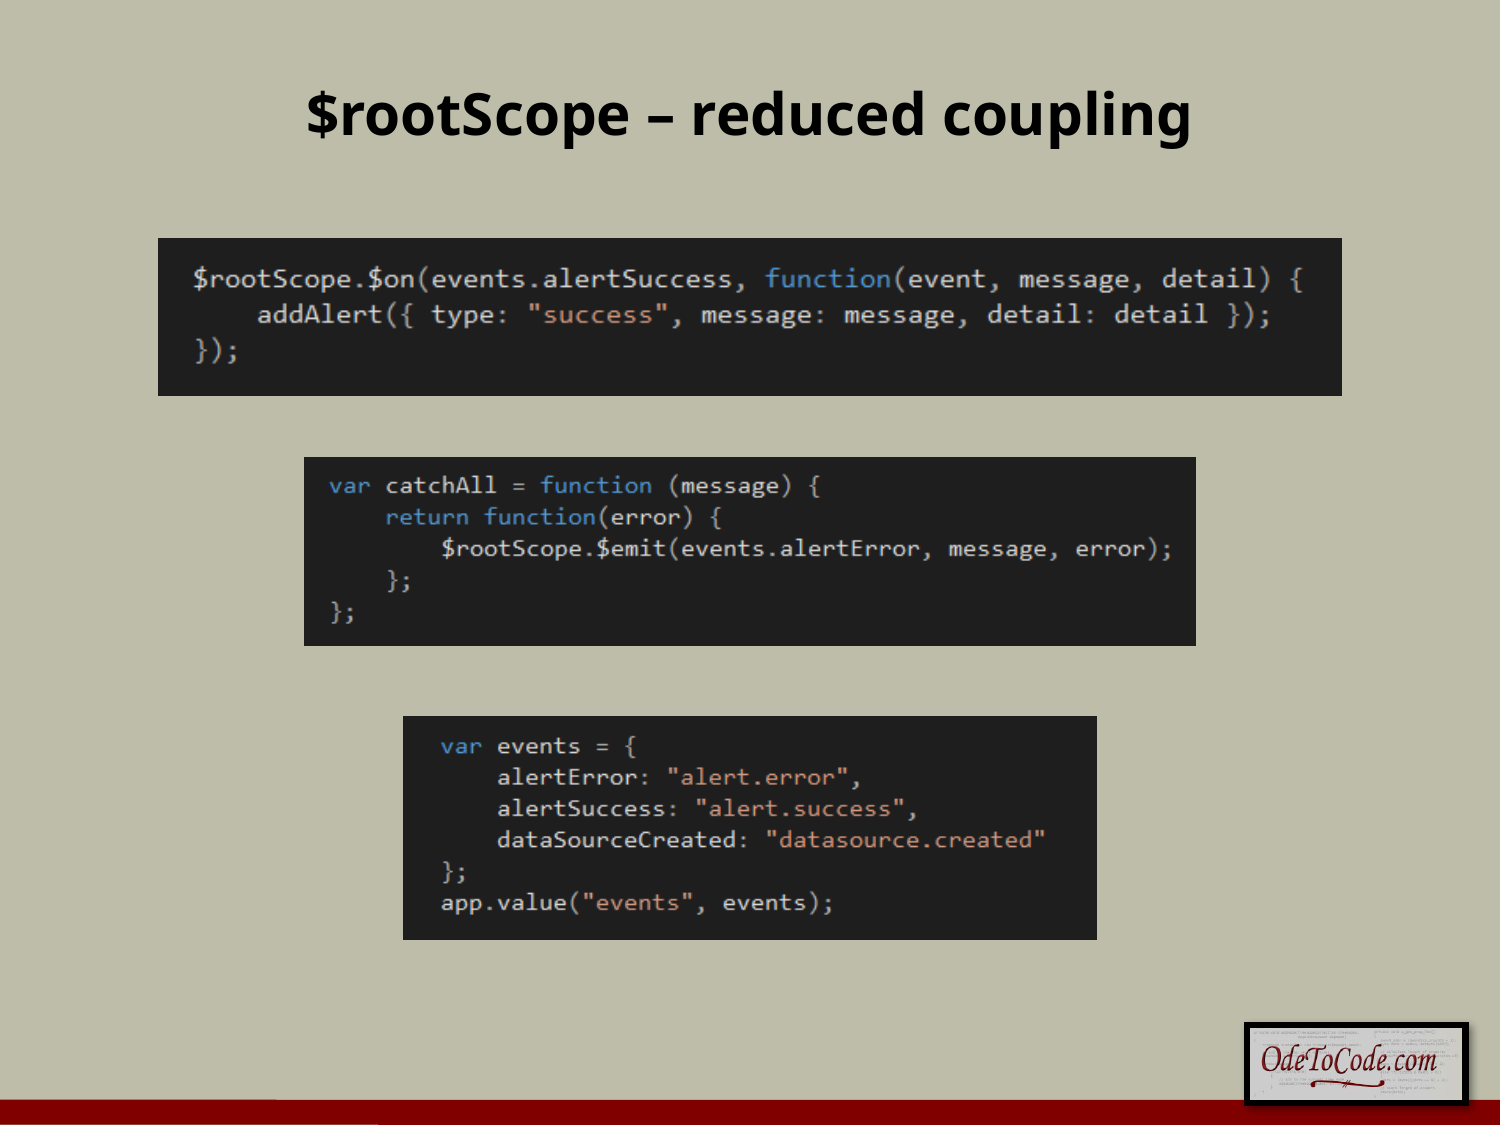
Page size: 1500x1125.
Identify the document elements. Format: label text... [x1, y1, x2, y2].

title $rootScope – reduced coupling [74, 49, 1426, 176]
picture [403, 716, 1097, 940]
picture [157, 238, 1342, 396]
picture [1250, 1028, 1462, 1100]
picture [304, 457, 1196, 646]
